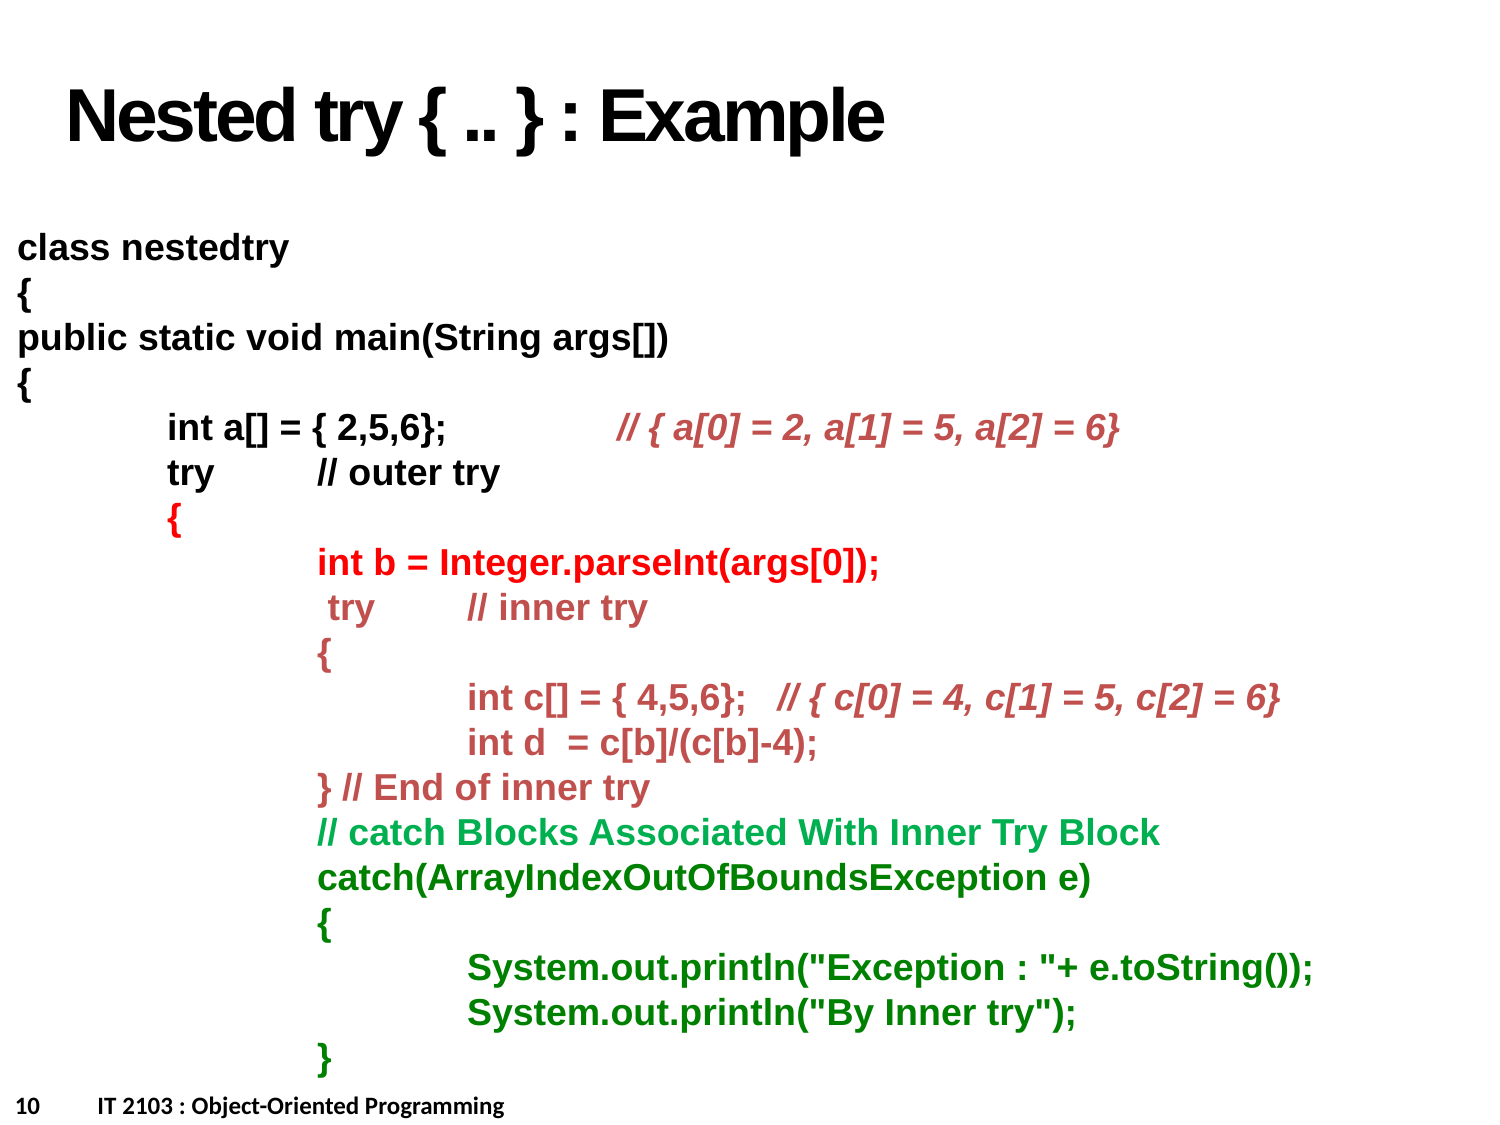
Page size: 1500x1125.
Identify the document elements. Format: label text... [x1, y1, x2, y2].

text_box class nestedtry { public static void main(String args[]) { int a[] = { 2,5,6}; // { a[0] = 2, a[1] = 5, a[2] = 6} try // outer try { int b = Integer.parseInt(args[0]); try // inner try { int c[] = { 4,5,6}; // { c[0] = 4, c[1] = 5, c[2] = 6} int d = c[b]/(c[b]-4); } // End of inner try // catch Blocks Associated With Inner Try Block catch(ArrayIndexOutOfBoundsException e) { System.out.println("Exception : "+ e.toString()); System.out.println("By Inner try"); } [2, 215, 1483, 1125]
list Nested try { .. } : Example [50, 24, 1088, 213]
